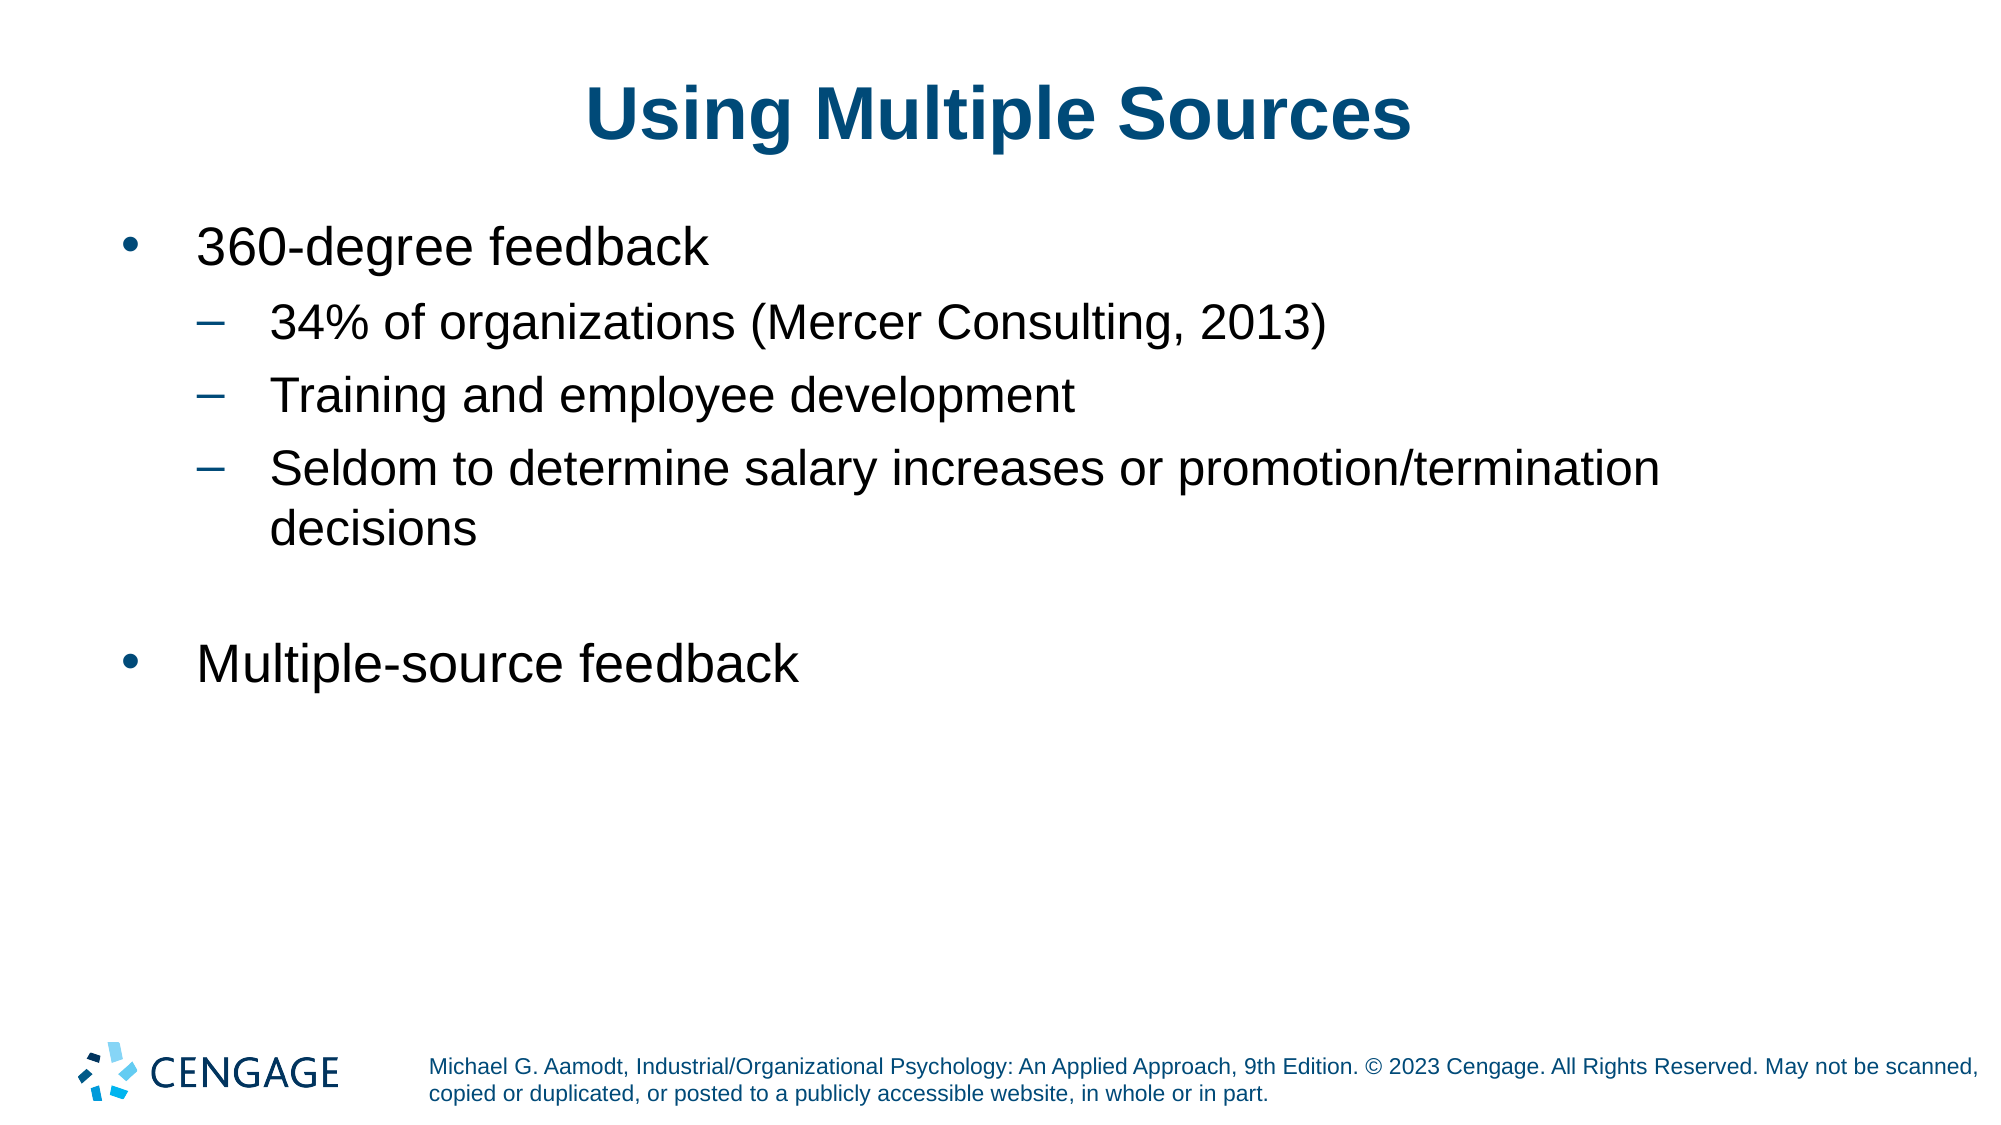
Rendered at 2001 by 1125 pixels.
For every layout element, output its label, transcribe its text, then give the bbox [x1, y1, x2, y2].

title Using Multiple Sources [137, 59, 1863, 171]
picture [78, 1042, 338, 1101]
list 360-degree feedback 34% of organizations (Mercer Consulting, 2013) Training and employee development Seldom to determine salary increases or promotion/termination decisions Multiple-source feedback [121, 211, 1880, 1000]
